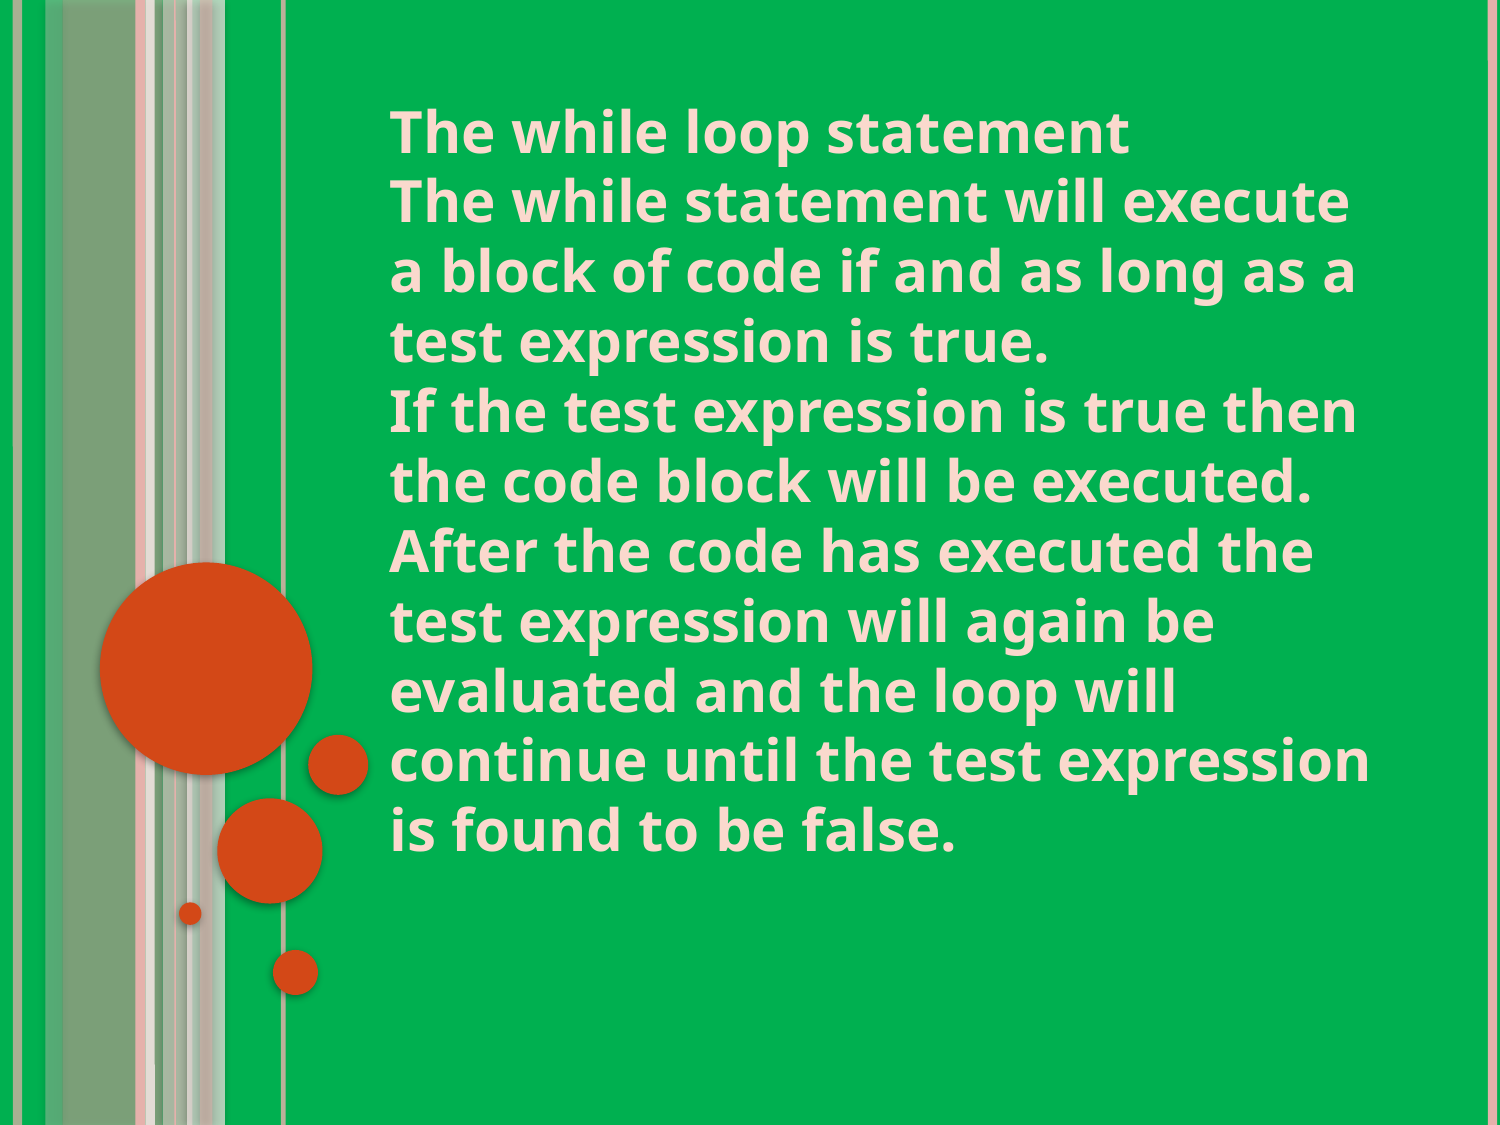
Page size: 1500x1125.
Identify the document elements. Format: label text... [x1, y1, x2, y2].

list The while loop statement The while statement will execute a block of code if and as long as a test expression is true. If the test expression is true then the code block will be executed. After the code has executed the test expression will again be evaluated and the loop will continue until the test expression is found to be false. [375, 87, 1388, 1097]
